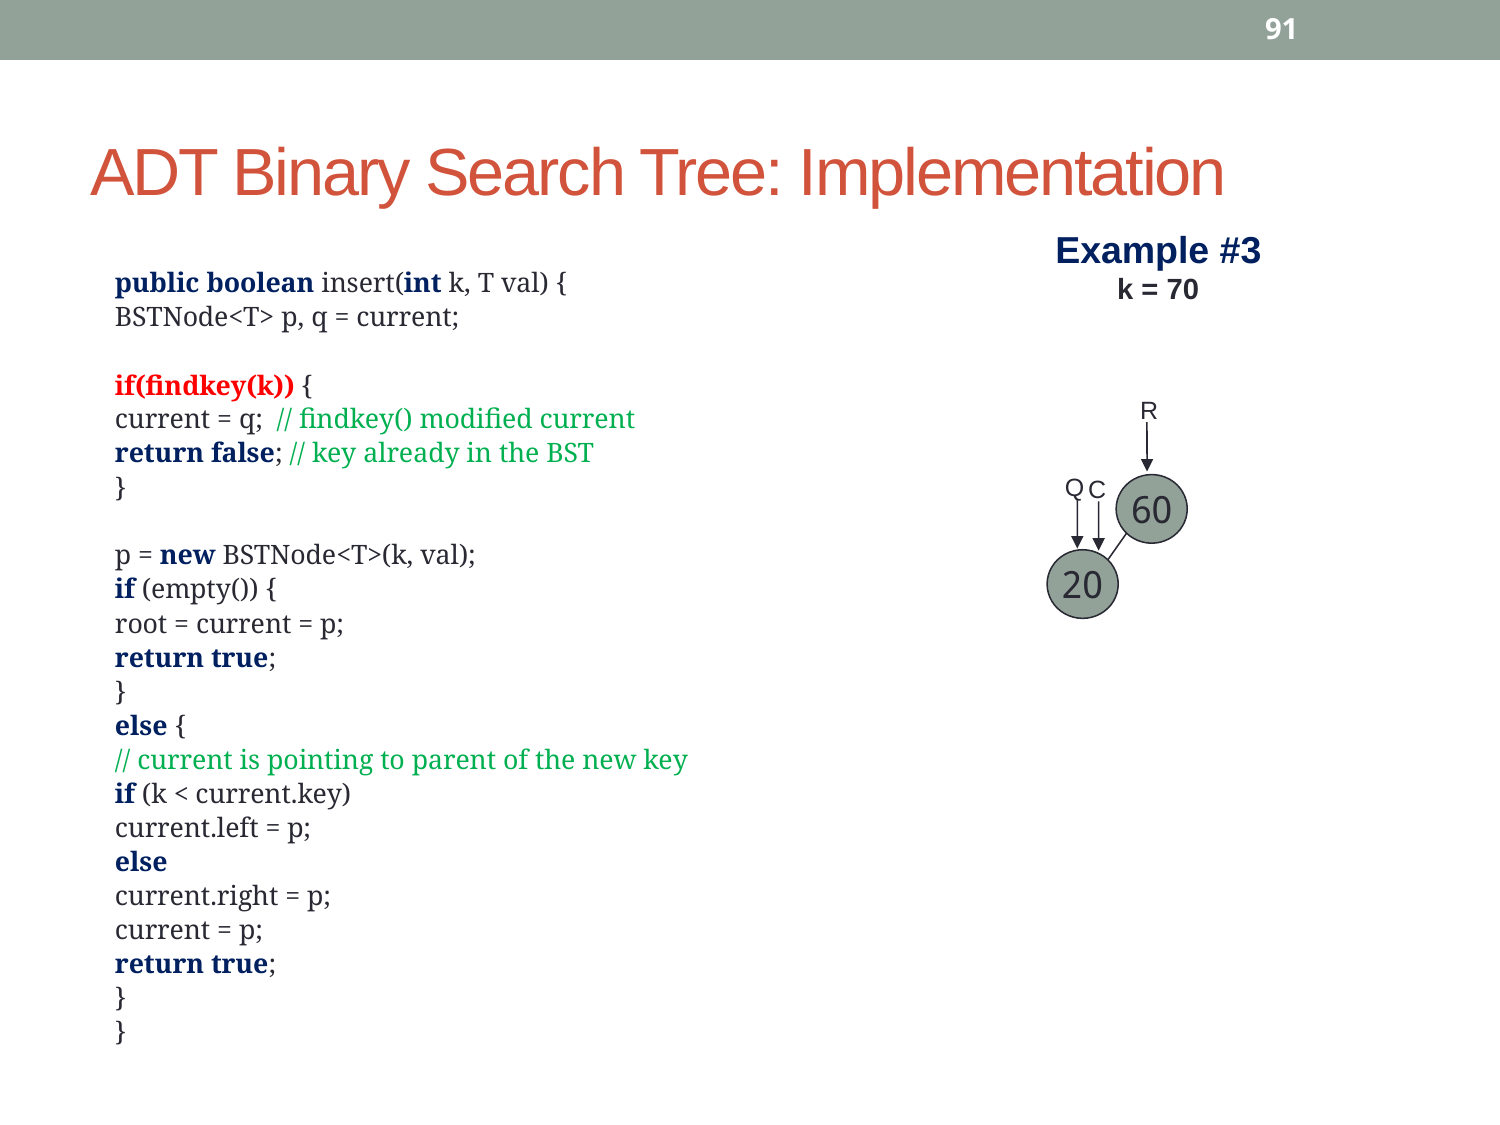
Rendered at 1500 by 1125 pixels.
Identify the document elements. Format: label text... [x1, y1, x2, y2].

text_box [1107, 532, 1127, 560]
text_box [1071, 499, 1084, 549]
text_box C [1099, 466, 1121, 511]
text_box Q [1049, 464, 1099, 509]
text_box R [1125, 387, 1173, 432]
title ADT Binary Search Tree: Implementation [75, 87, 1425, 250]
text_box Example #3 k = 70 [1040, 218, 1277, 314]
list public boolean insert(int k, T val) { BSTNode<T> p, q = current; if(findkey(k)) { current = q; // findkey() modified current return false; // key already in the BST } p = new BSTNode<T>(k, val); if (empty()) { root = current = p; return true; } else { // current is pointing to parent of the new key if (k < current.key) current.left = p; else current.right = p; current = p; return true; } } [75, 262, 1425, 1063]
text_box [1092, 509, 1104, 551]
text_box 60 [1116, 474, 1188, 544]
text_box [1140, 422, 1154, 472]
text_box 20 [1047, 549, 1119, 619]
slide_number 91 [1250, 3, 1425, 57]
